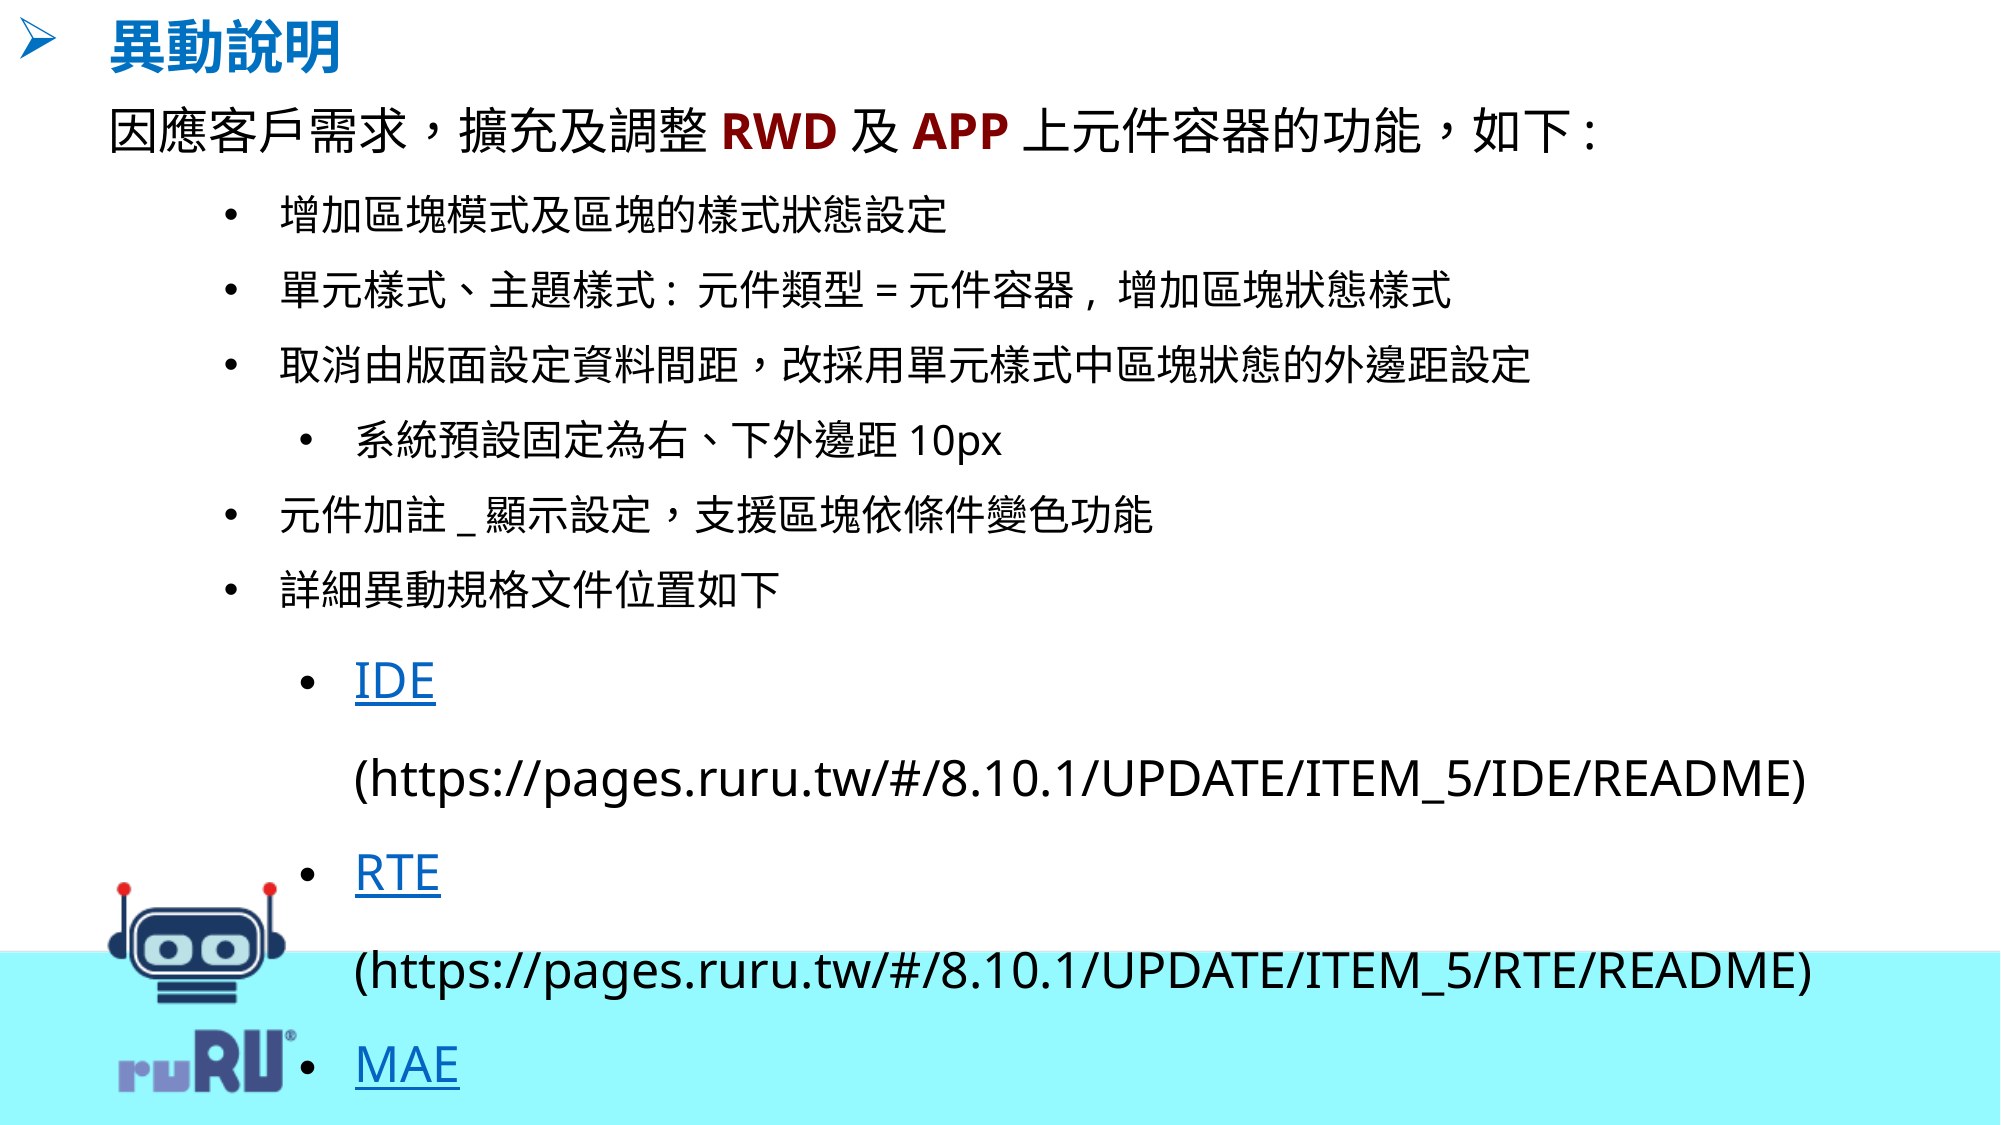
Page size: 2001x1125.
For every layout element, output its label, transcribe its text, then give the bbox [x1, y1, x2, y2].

text_box 增加區塊模式及區塊的樣式狀態設定 單元樣式、主題樣式: 元件類型=元件容器, 增加區塊狀態樣式 取消由版面設定資料間距，改採用單元樣式中區塊狀態的外邊距設定 系統預設固定為右、下外邊距10px 元件加註_顯示設定，支援區塊依條件變色功能 詳細異動規格文件位置如下 IDE (https://pages.ruru.tw/#/8.10.1/UPDATE/ITEM_5/IDE/README) RTE (https://pages.ruru.tw/#/8.10.1/UPDATE/ITEM_5/RTE/README) MAE (https://pages.ruru.tw/#/8.10.1/MAE/Component/container) [209, 156, 1857, 1125]
picture [0, 99, 209, 1125]
list 因應客戶需求，擴充及調整RWD及APP上元件容器的功能，如下: [93, 98, 1650, 191]
title 異動說明 [0, 0, 1725, 99]
picture [1650, 0, 2001, 1125]
